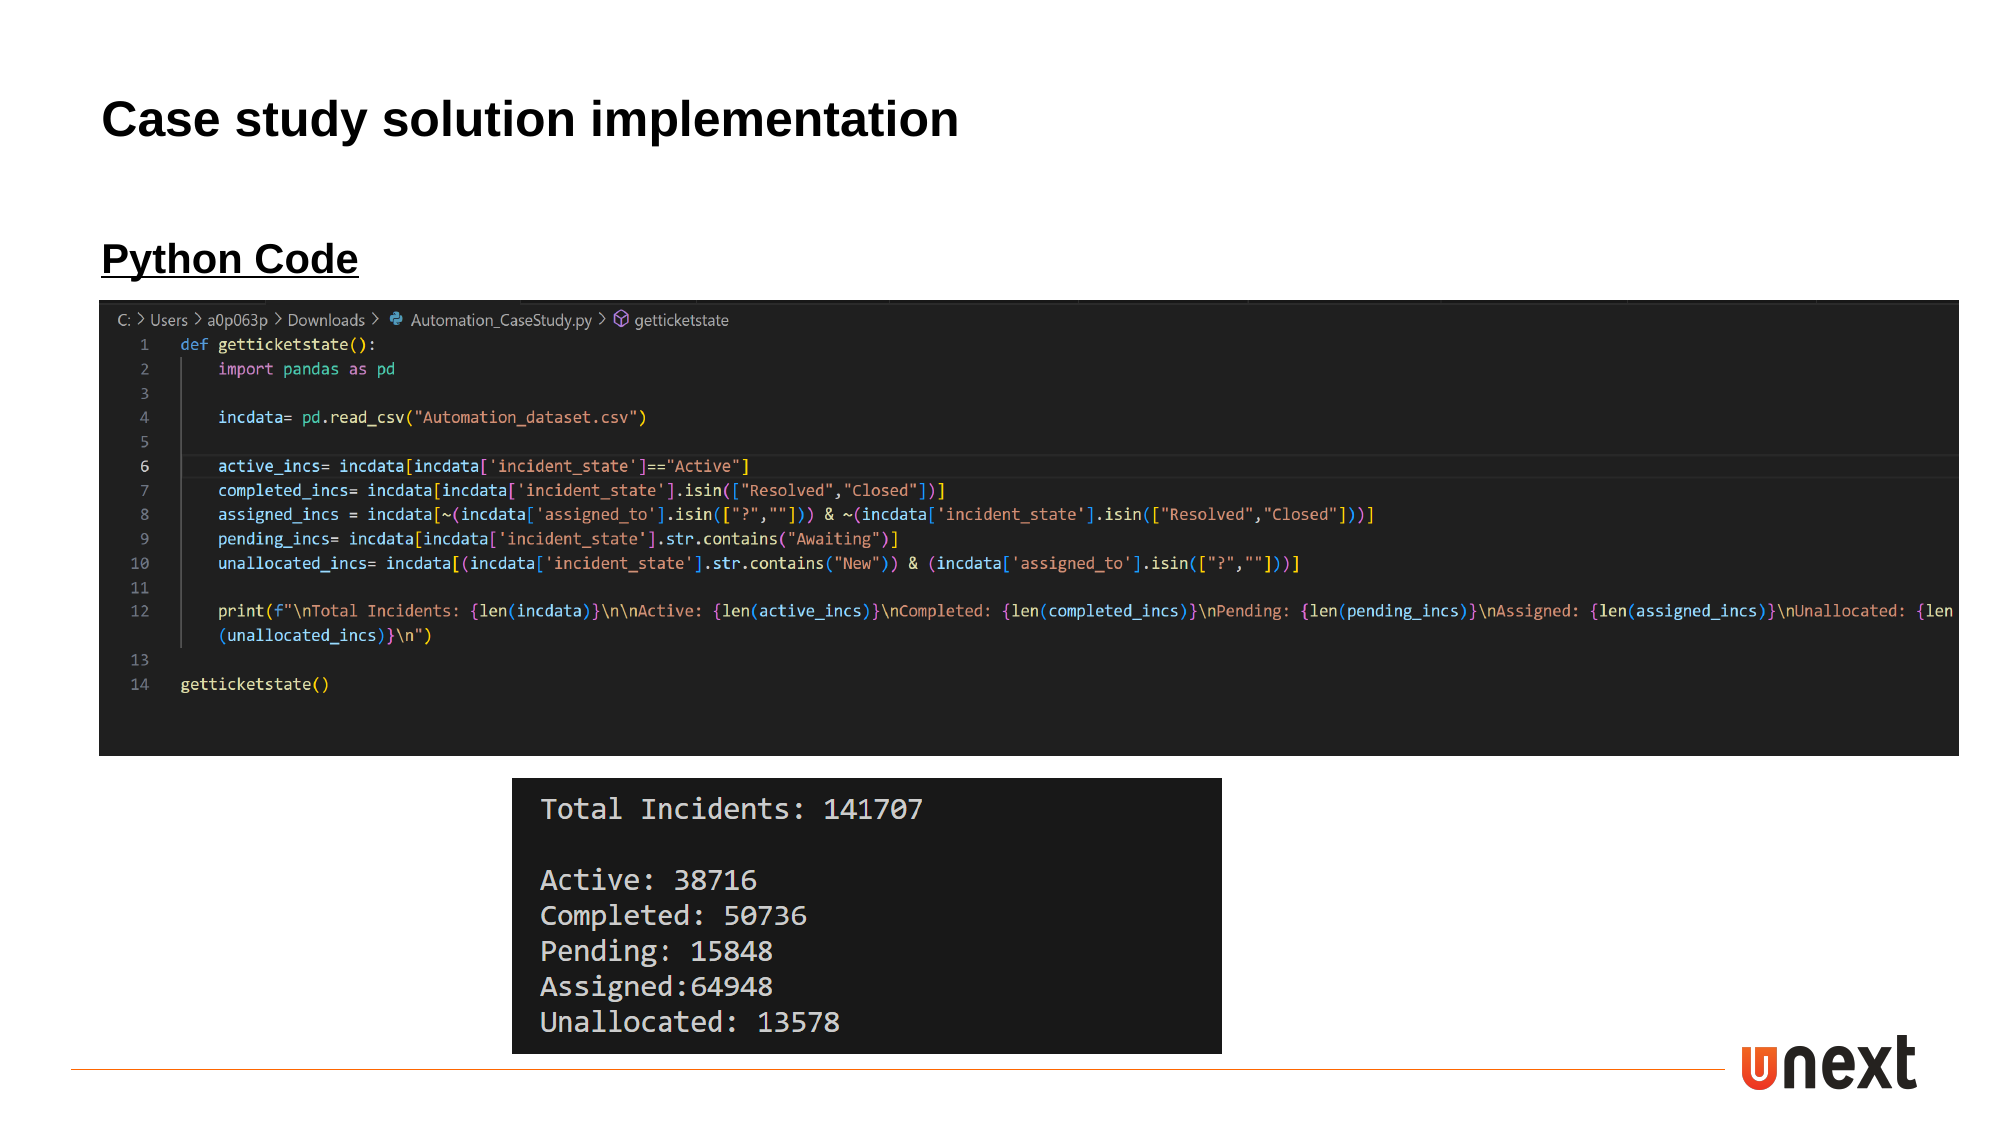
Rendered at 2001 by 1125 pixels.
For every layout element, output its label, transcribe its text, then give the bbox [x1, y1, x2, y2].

text_box Case study solution implementation [86, 79, 1251, 155]
picture [99, 300, 1959, 756]
text_box Python Code [86, 223, 1882, 1031]
picture [1742, 1035, 1917, 1090]
picture [512, 778, 1222, 1054]
